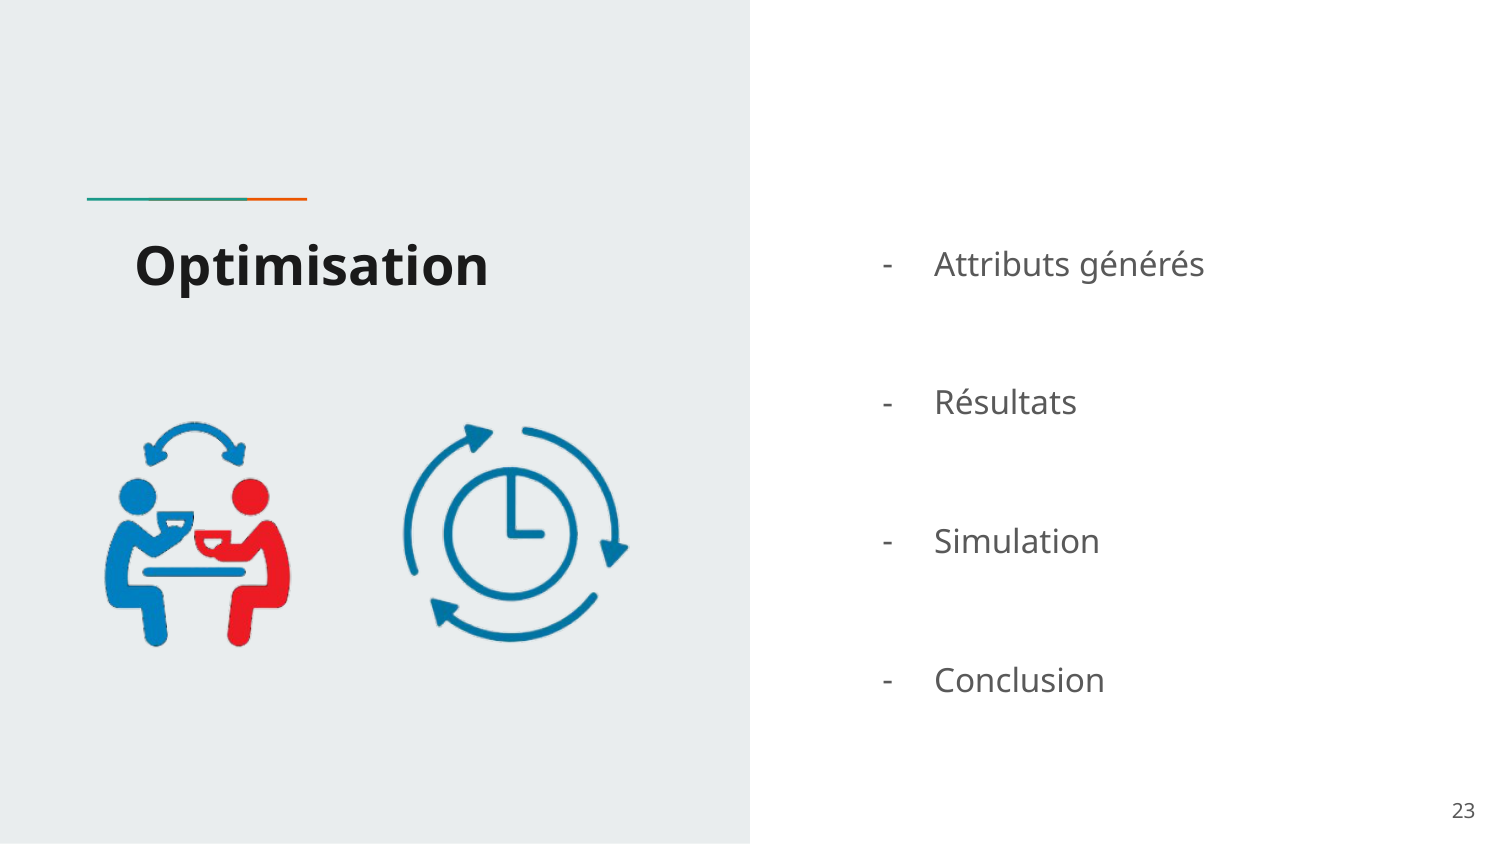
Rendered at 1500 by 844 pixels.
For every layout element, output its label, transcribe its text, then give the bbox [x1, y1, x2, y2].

picture [385, 408, 637, 678]
slide_number ‹#› [1400, 779, 1491, 844]
list Attributs générés Résultats Simulation Conclusion [848, 221, 1403, 719]
picture [87, 413, 312, 673]
title Optimisation [119, 216, 662, 494]
